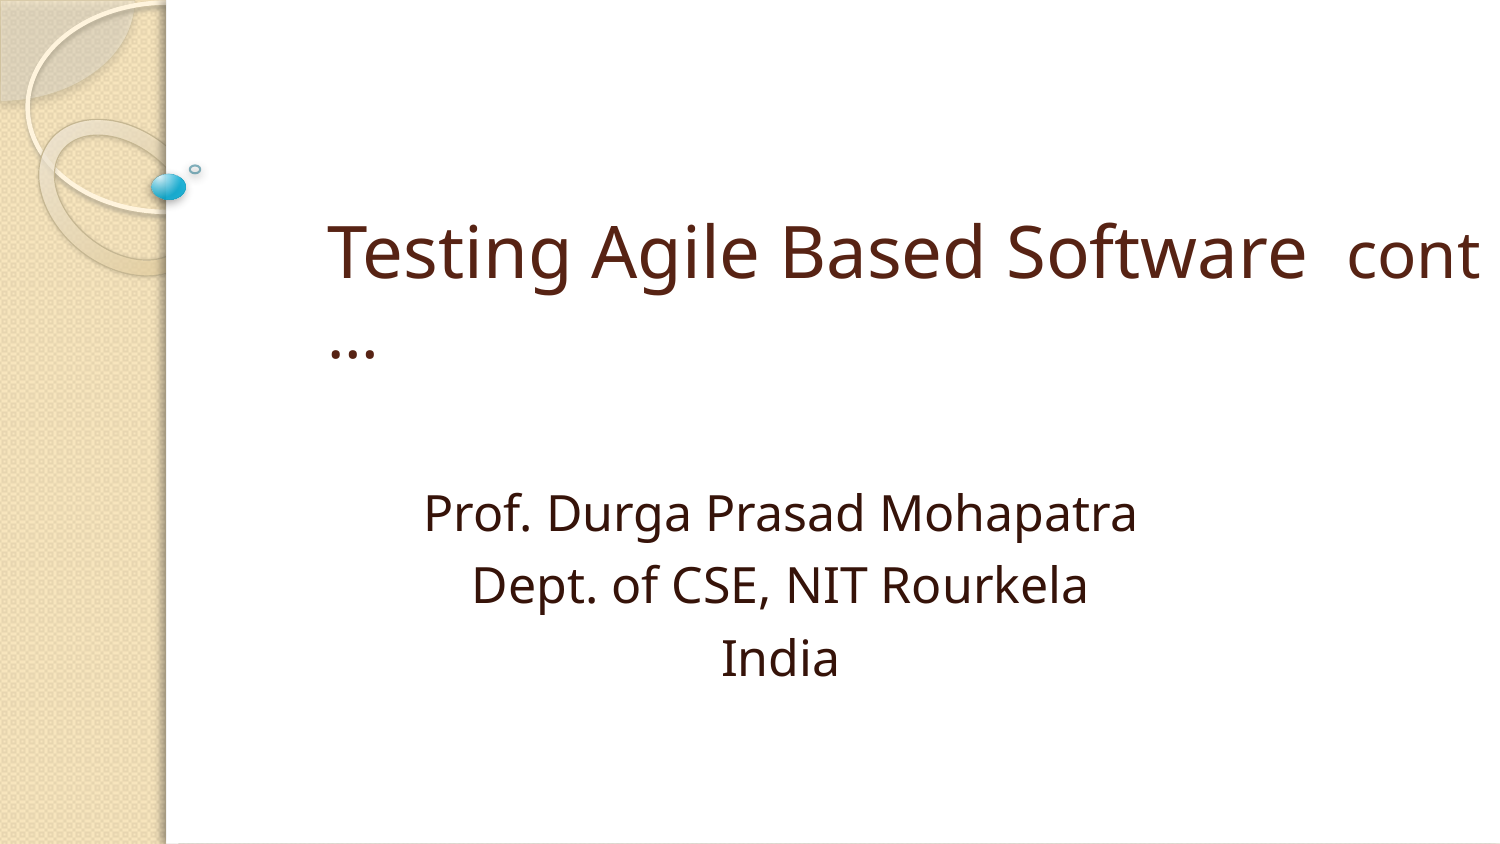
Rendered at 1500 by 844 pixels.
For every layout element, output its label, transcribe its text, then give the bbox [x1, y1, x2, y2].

title Testing Agile Based Software cont … [312, 197, 1500, 379]
subtitle Prof. Durga Prasad Mohapatra Dept. of CSE, NIT Rourkela India [171, 480, 1387, 697]
